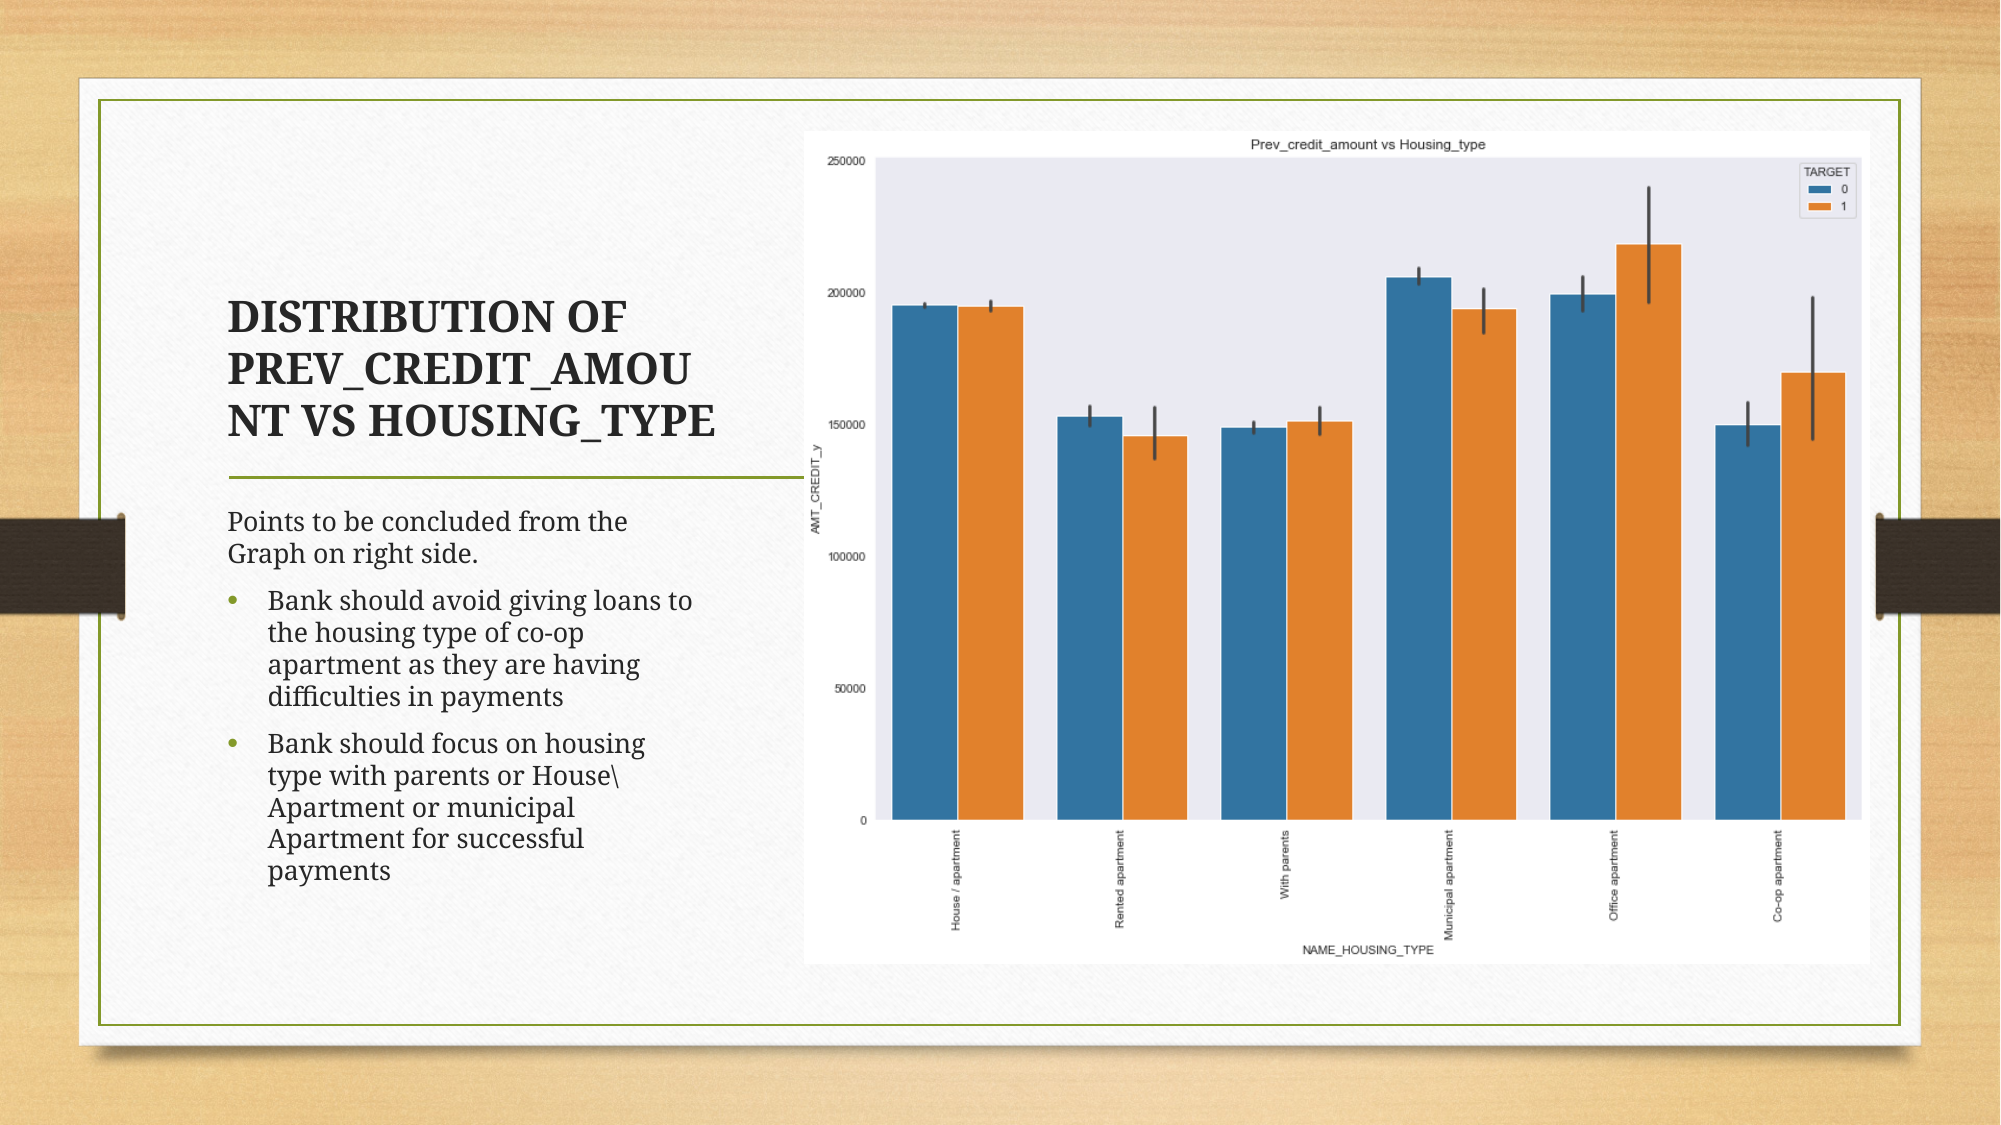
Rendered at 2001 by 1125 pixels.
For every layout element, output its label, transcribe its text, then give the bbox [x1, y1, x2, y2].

picture [0, 0, 2001, 1125]
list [804, 131, 1871, 964]
list Points to be concluded from the Graph on right side. Bank should avoid giving loans to the housing type of co-op apartment as they are having difficulties in payments Bank should focus on housing type with parents or House\Apartment or municipal Apartment for successful payments [212, 497, 715, 898]
title DISTRIBUTION OF PREV_CREDIT_AMOUNT VS HOUSING_TYPE [212, 227, 737, 453]
